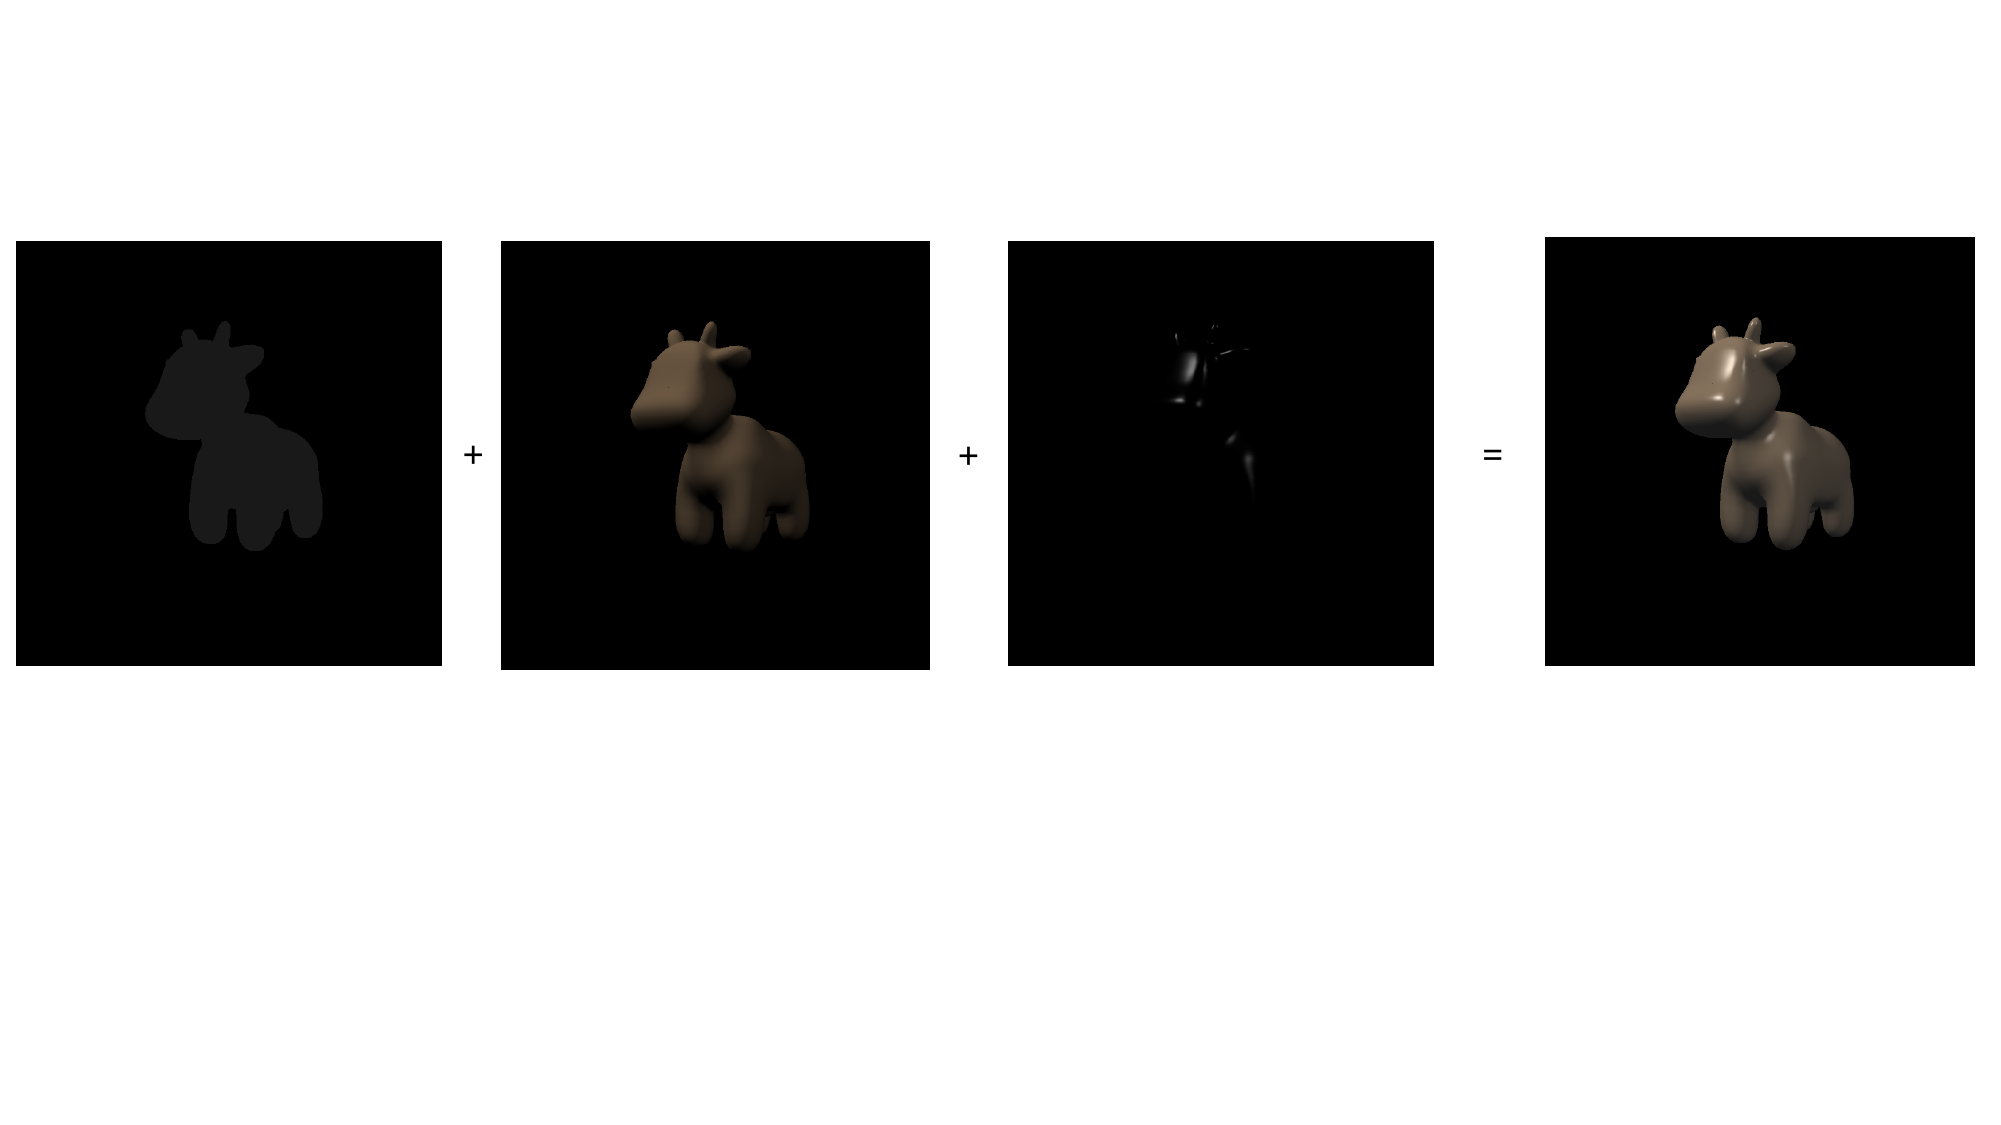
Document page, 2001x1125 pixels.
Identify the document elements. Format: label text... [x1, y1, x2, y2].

picture [1545, 237, 1975, 666]
picture [16, 241, 442, 667]
text_box = [1467, 423, 1519, 483]
text_box + [943, 424, 995, 485]
text_box + [447, 423, 499, 483]
picture [1008, 240, 1434, 666]
picture [501, 240, 930, 670]
